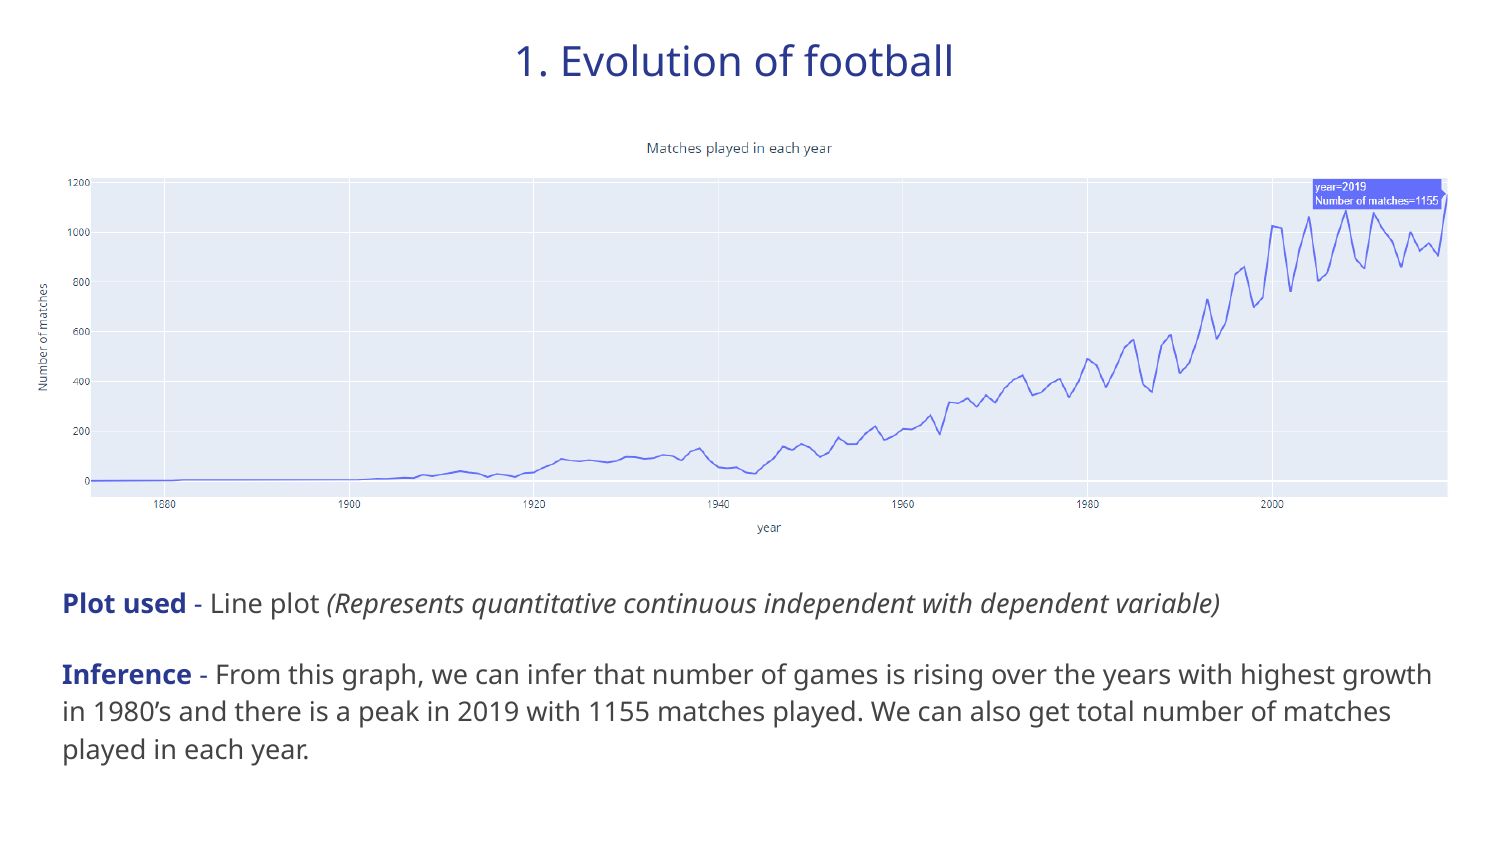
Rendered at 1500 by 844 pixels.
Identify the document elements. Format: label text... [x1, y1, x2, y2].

title 1. Evolution of football [35, 12, 1433, 113]
list Plot used - Line plot (Represents quantitative continuous independent with dependent variable) Inference - From this graph, we can infer that number of games is rising over the years with highest growth in 1980’s and there is a peak in 2019 with 1155 matches played. We can also get total number of matches played in each year. [47, 566, 1453, 783]
picture [24, 136, 1452, 543]
